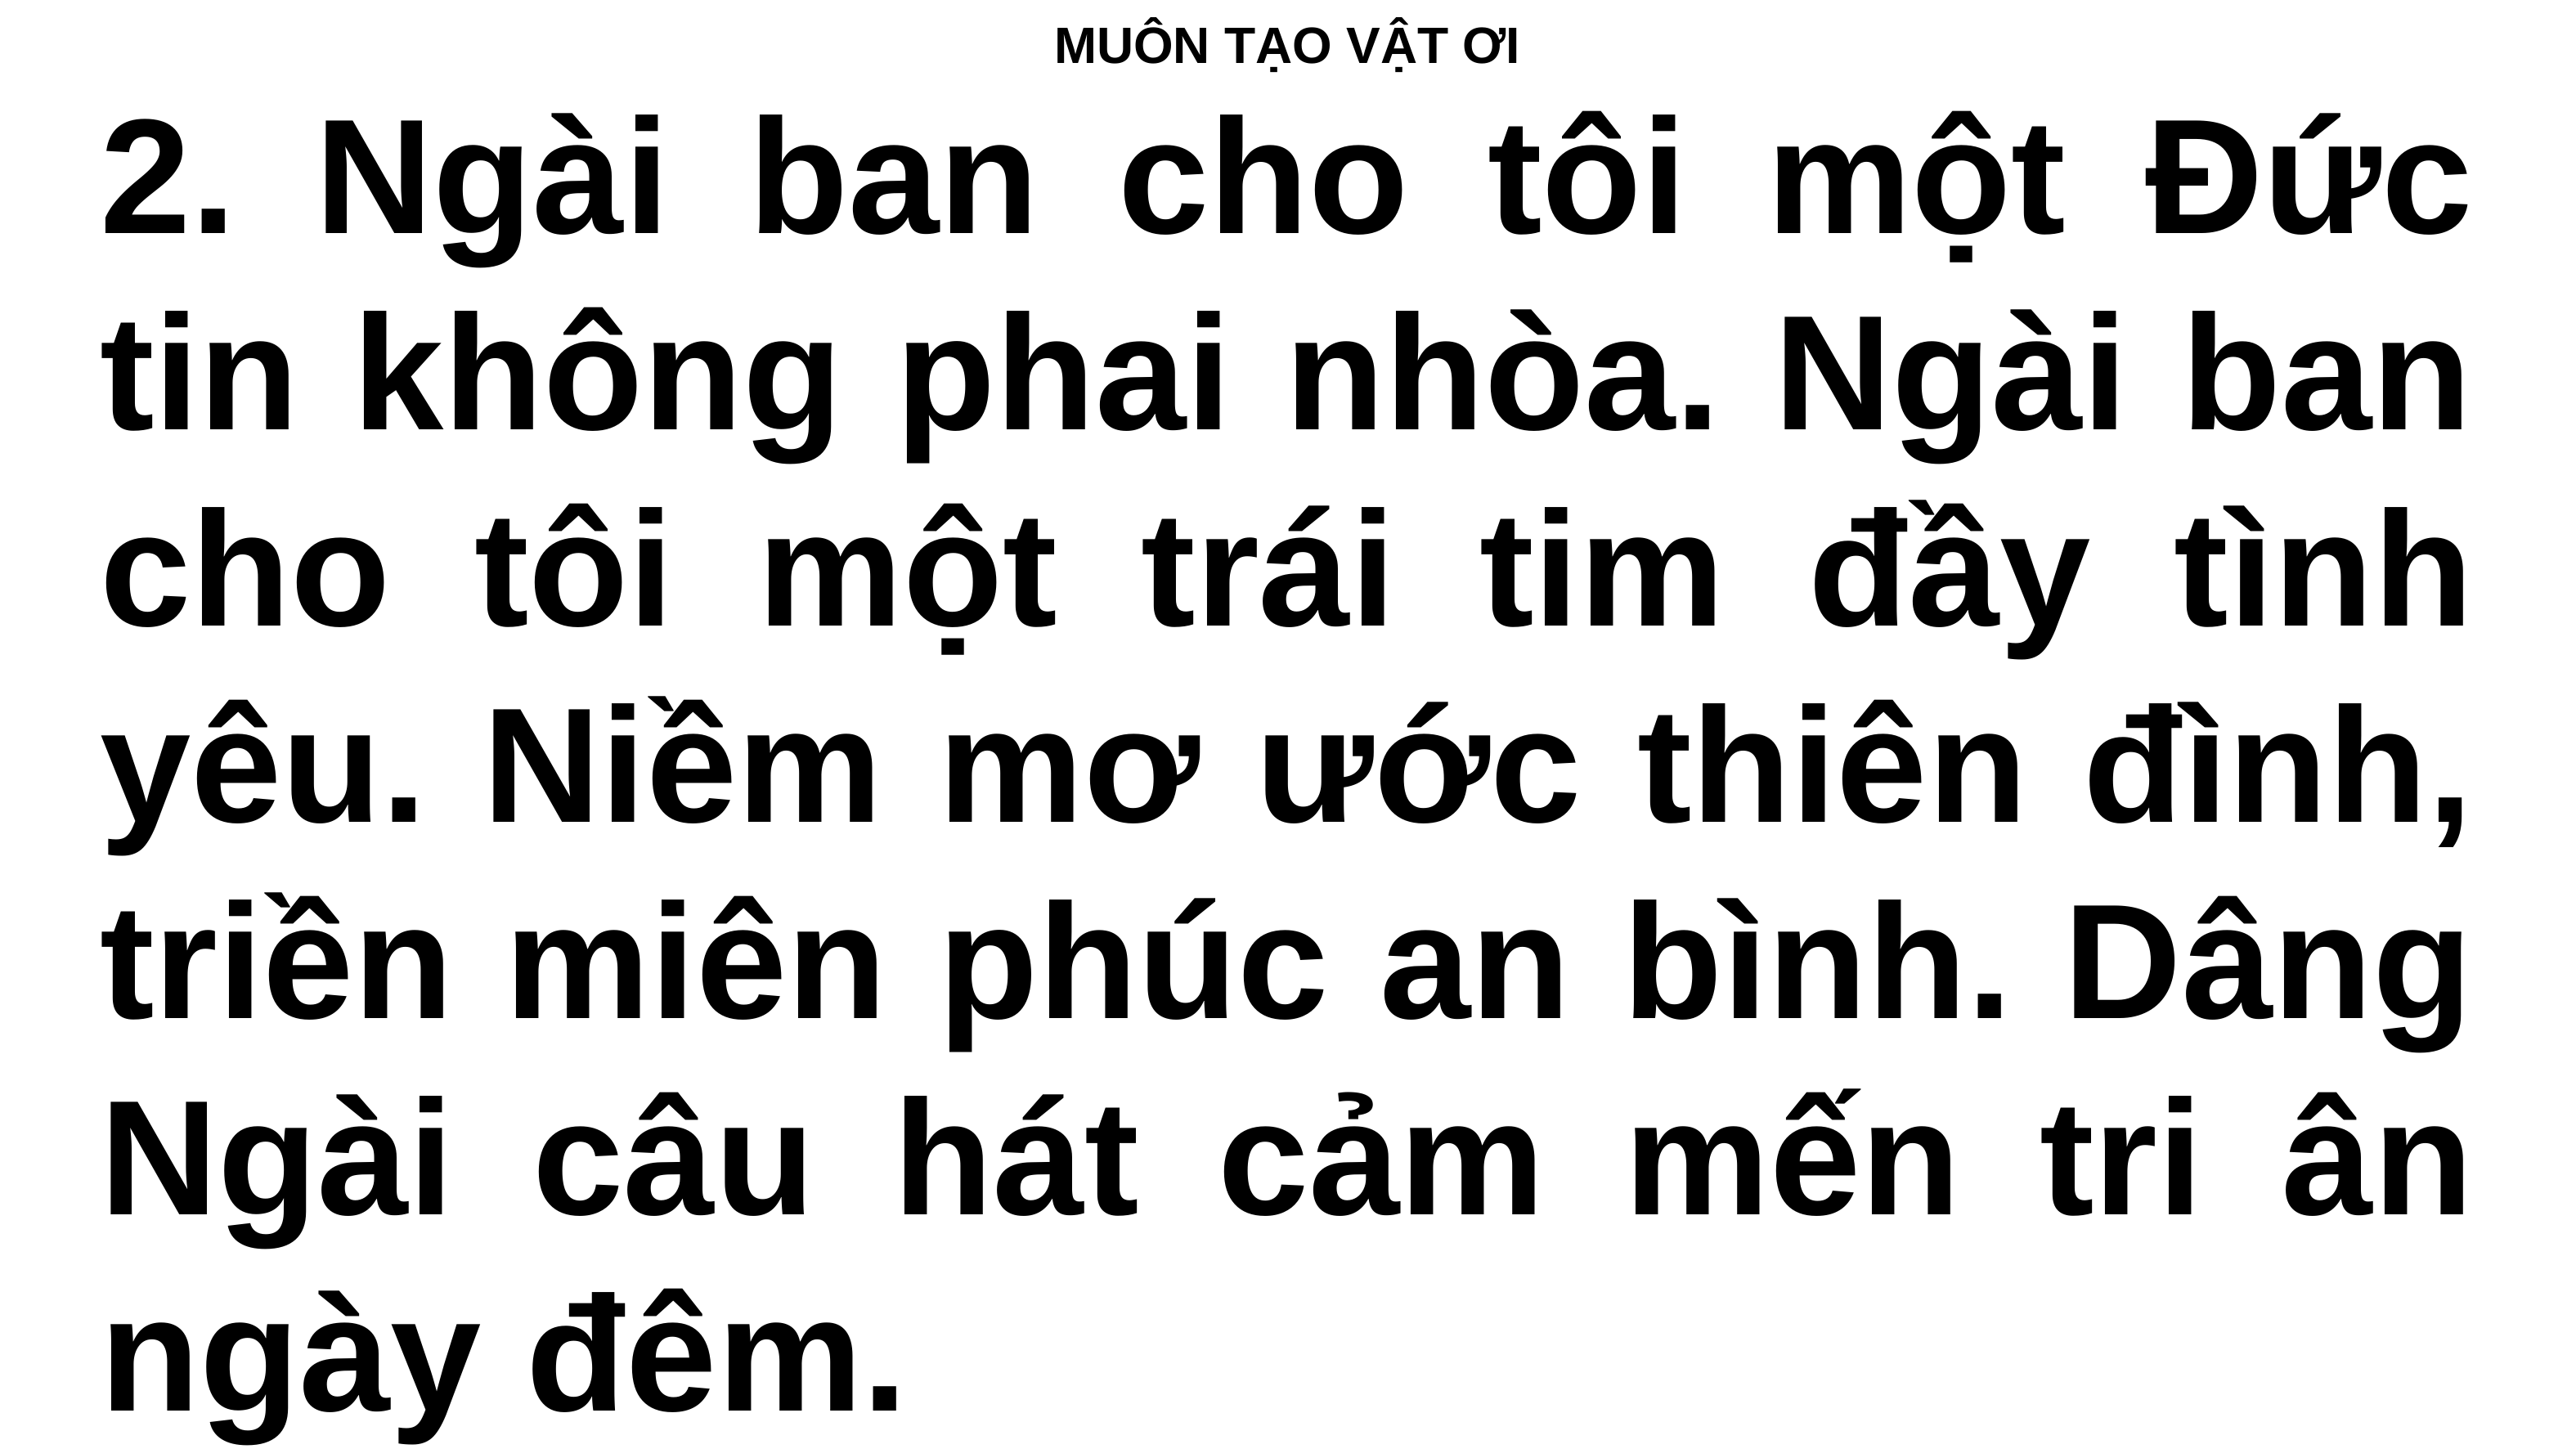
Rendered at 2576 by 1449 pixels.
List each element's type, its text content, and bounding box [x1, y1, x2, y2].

title MUÔN TẠO VẬT ƠI [382, 0, 2193, 60]
list 2. Ngài ban cho tôi một Đức tin không phai nhòa. Ngài ban cho tôi một trái tim đầy tình yêu. Niềm mơ ước thiên đình, triền miên phúc an bình. Dâng Ngài câu hát cảm mến tri ân ngày đêm. [80, 60, 2496, 1407]
